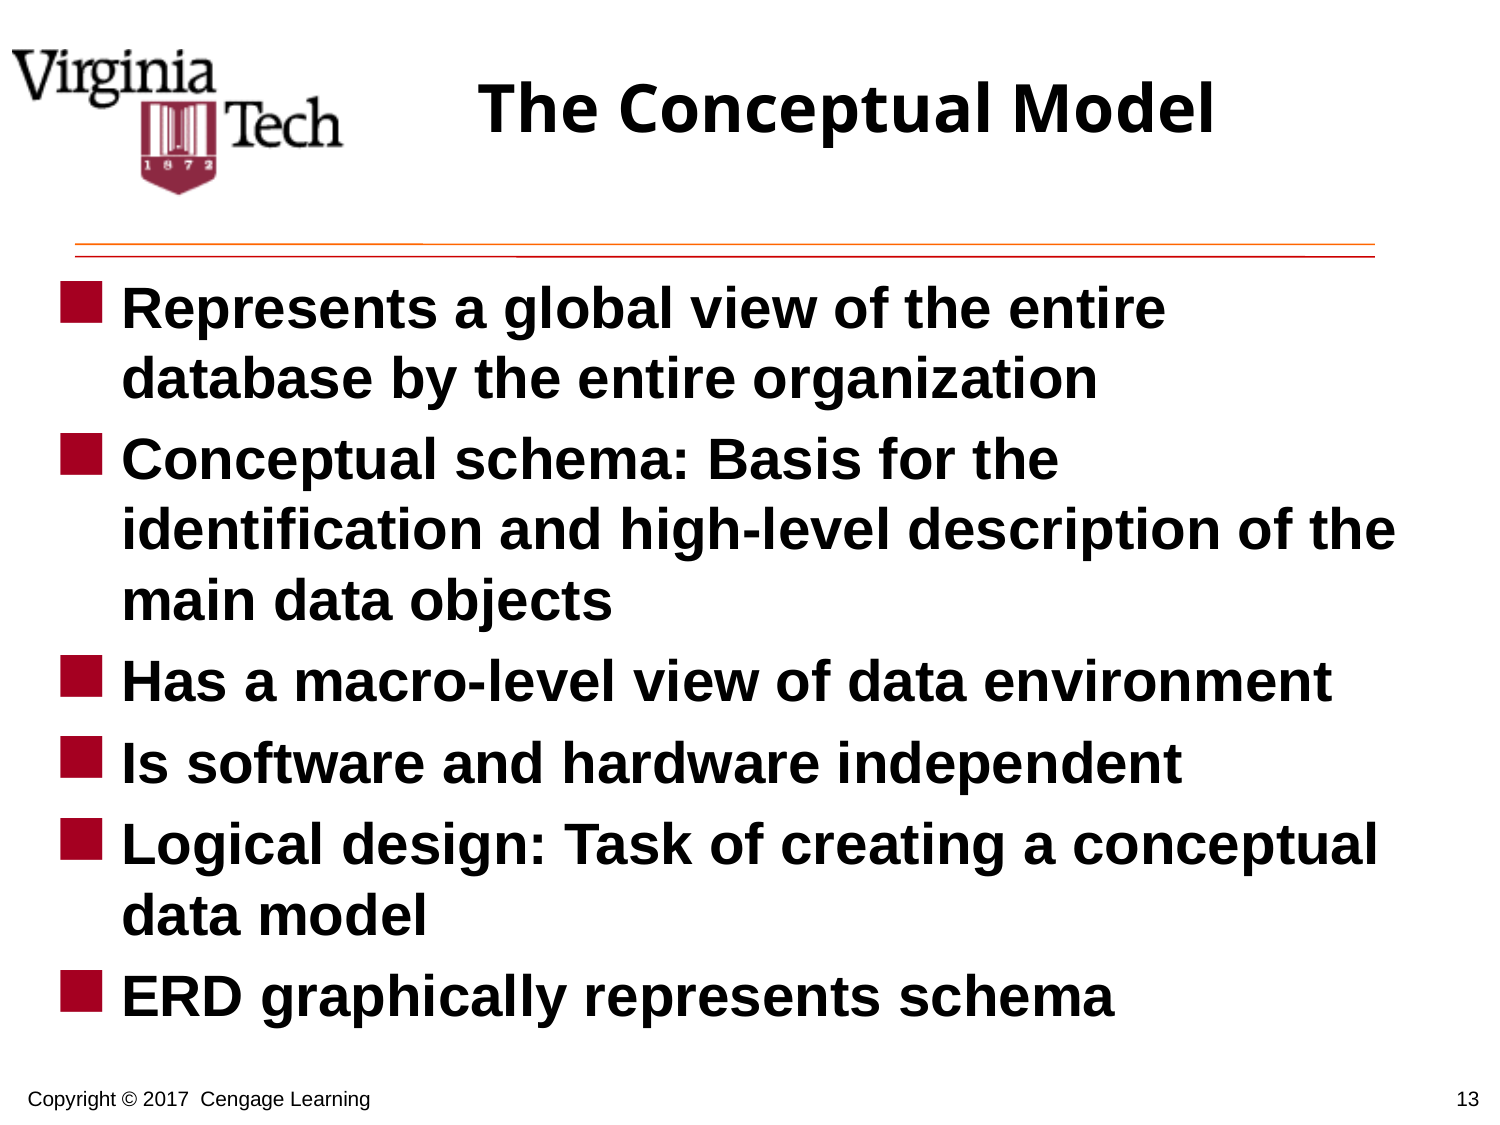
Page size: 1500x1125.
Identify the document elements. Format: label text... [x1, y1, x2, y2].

title The Conceptual Model [350, 12, 1363, 200]
list Represents a global view of the entire database by the entire organization Conceptual schema: Basis for the identification and high-level description of the main data objects Has a macro-level view of data environment Is software and hardware independent Logical design: Task of creating a conceptual data model ERD graphically represents schema [50, 262, 1438, 1025]
picture [12, 49, 350, 197]
text_box 13 [1441, 1077, 1500, 1116]
text_box Copyright © 2017 Cengage Learning [12, 1078, 488, 1116]
